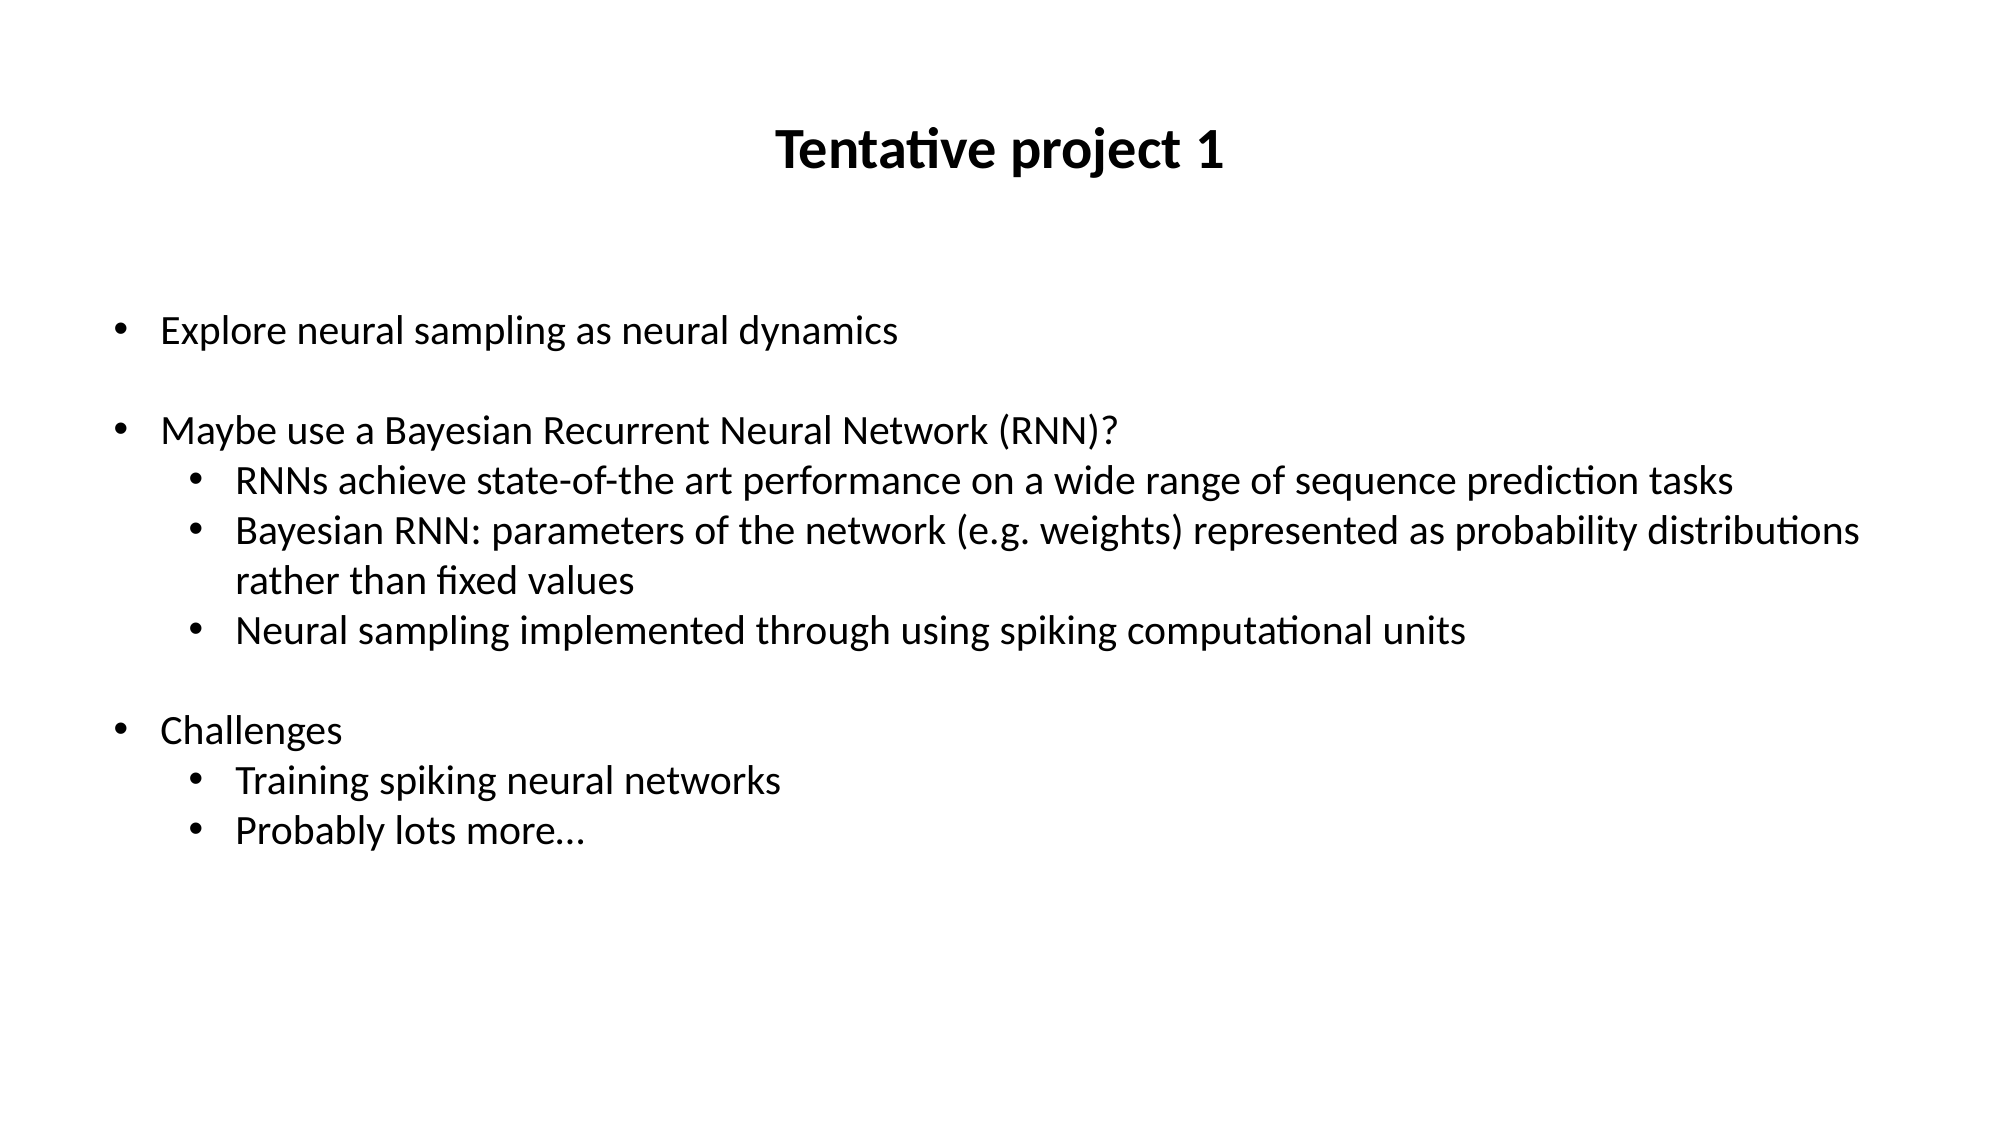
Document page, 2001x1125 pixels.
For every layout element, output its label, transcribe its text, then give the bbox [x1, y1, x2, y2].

text_box Tentative project 1 [692, 0, 1307, 292]
text_box Explore neural sampling as neural dynamics Maybe use a Bayesian Recurrent Neural Network (RNN)? RNNs achieve state-of-the art performance on a wide range of sequence prediction tasks Bayesian RNN: parameters of the network (e.g. weights) represented as probability distributions rather than fixed values Neural sampling implemented through using spiking computational units Challenges Training spiking neural networks Probably lots more… [98, 230, 1902, 1125]
